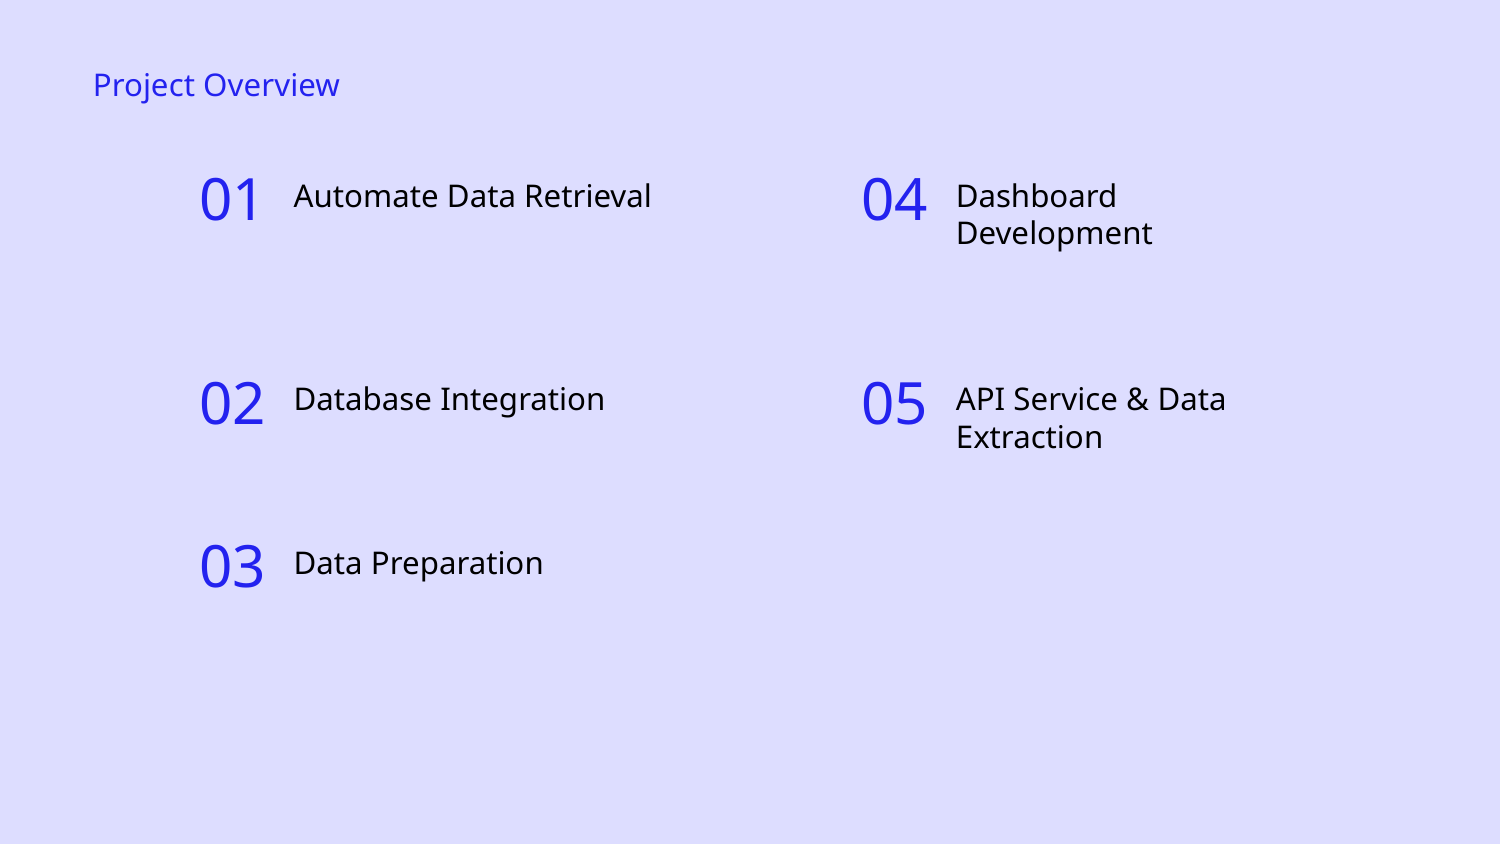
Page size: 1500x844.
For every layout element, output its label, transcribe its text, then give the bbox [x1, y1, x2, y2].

subtitle Database Integration [278, 364, 667, 443]
list 03 [129, 528, 278, 606]
subtitle Data Preparation [278, 528, 667, 606]
list 05 [791, 364, 940, 443]
subtitle Project Overview [77, 50, 678, 110]
subtitle Automate Data Retrieval [278, 160, 678, 249]
list 02 [129, 364, 278, 443]
subtitle Dashboard Development [940, 160, 1329, 239]
list 04 [791, 160, 940, 239]
subtitle API Service & Data Extraction [940, 364, 1329, 443]
list 01 [129, 160, 278, 239]
